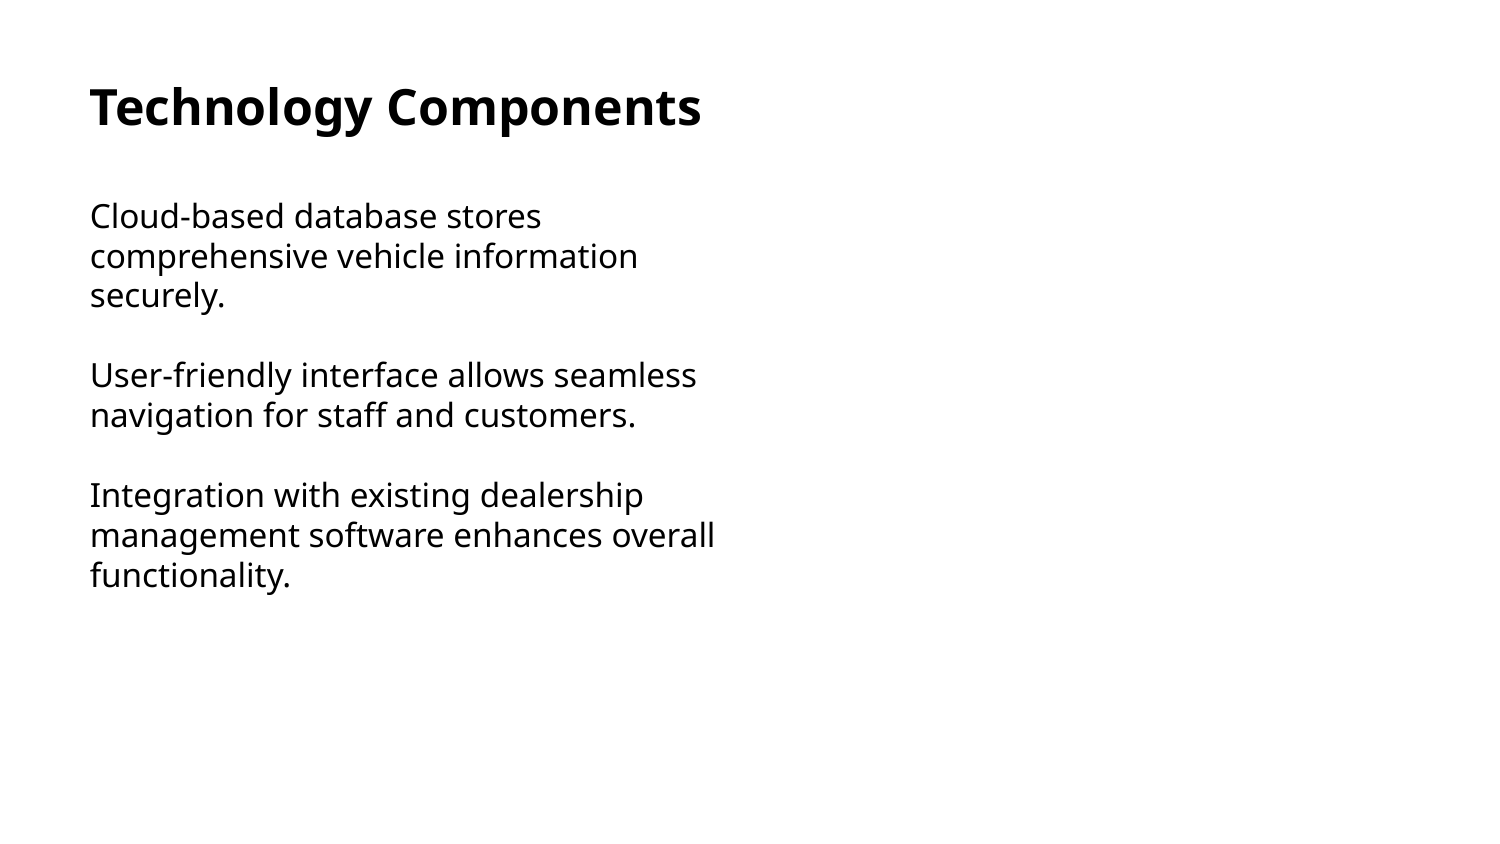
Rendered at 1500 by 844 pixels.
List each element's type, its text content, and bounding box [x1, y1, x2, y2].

text_box Cloud-based database stores comprehensive vehicle information securely. User-friendly interface allows seamless navigation for staff and customers. Integration with existing dealership management software enhances overall functionality. [74, 187, 750, 713]
text_box Technology Components [74, 37, 1425, 173]
